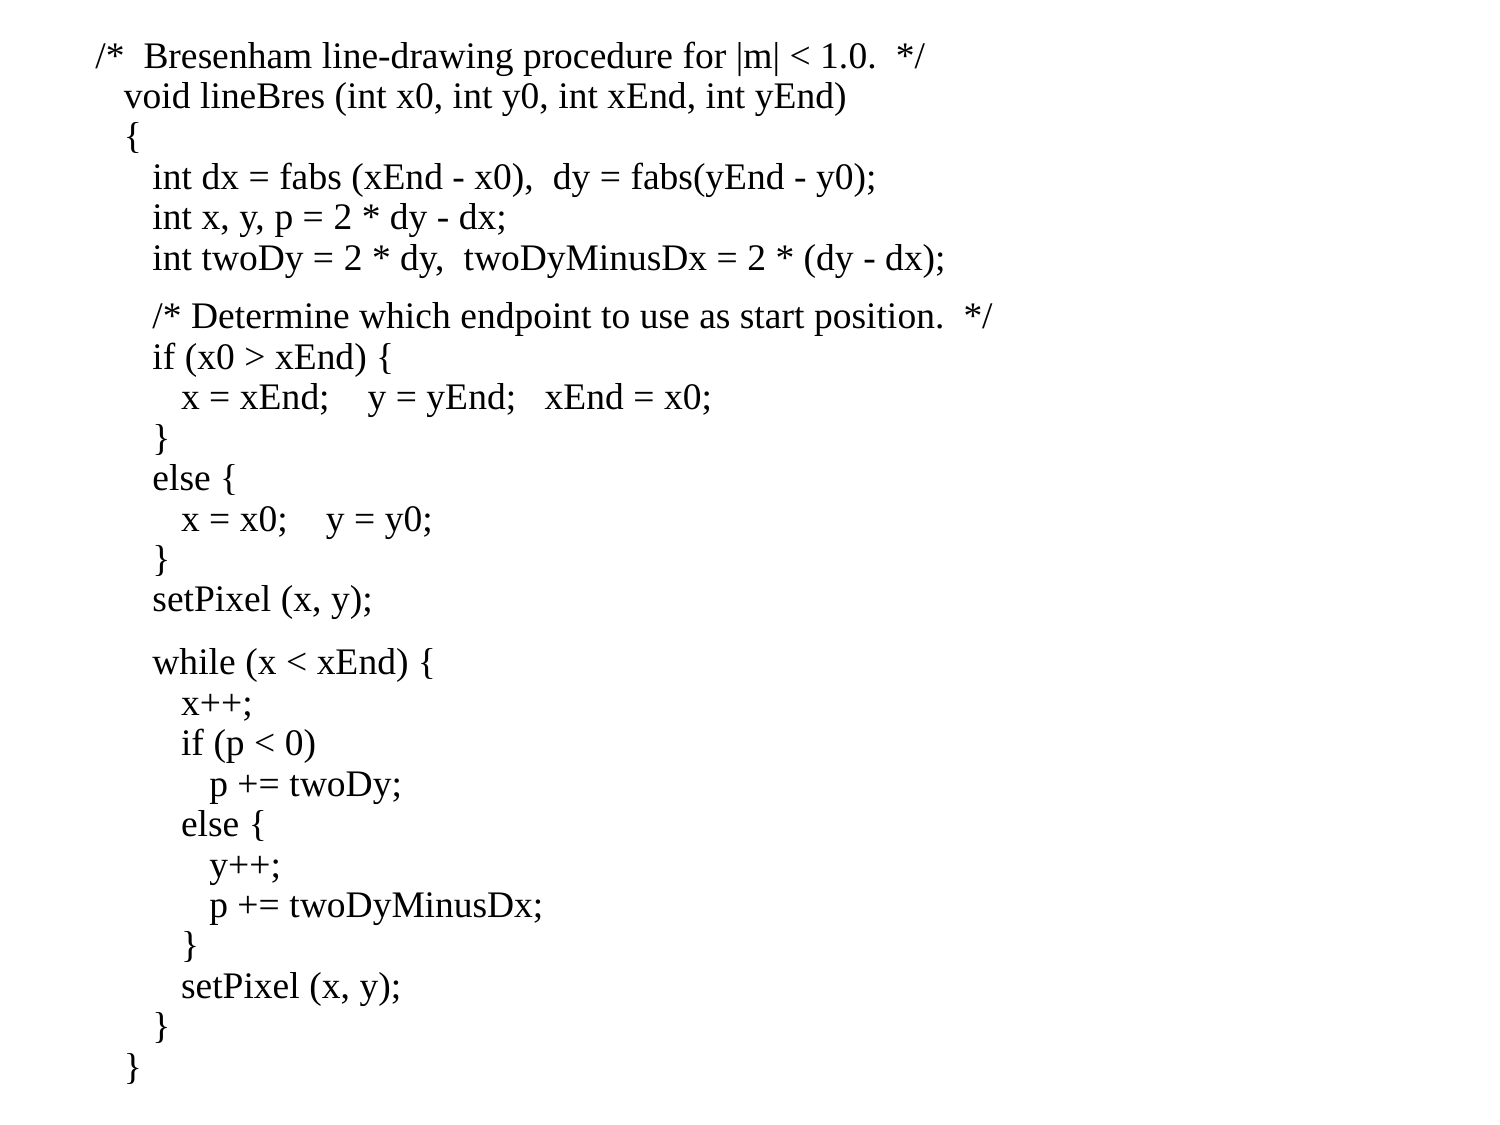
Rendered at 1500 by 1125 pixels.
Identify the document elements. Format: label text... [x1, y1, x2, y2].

text_box /* Bresenham line-drawing procedure for |m| < 1.0. */ void lineBres (int x0, int y0, int xEnd, int yEnd) { int dx = fabs (xEnd - x0), dy = fabs(yEnd - y0); int x, y, p = 2 * dy - dx; int twoDy = 2 * dy, twoDyMinusDx = 2 * (dy - dx); /* Determine which endpoint to use as start position. */ if (x0 > xEnd) { x = xEnd; y = yEnd; xEnd = x0; } else { x = x0; y = y0; } setPixel (x, y); while (x < xEnd) { x++; if (p < 0) p += twoDy; else { y++; p += twoDyMinusDx; } setPixel (x, y); } } [80, 28, 1281, 1095]
